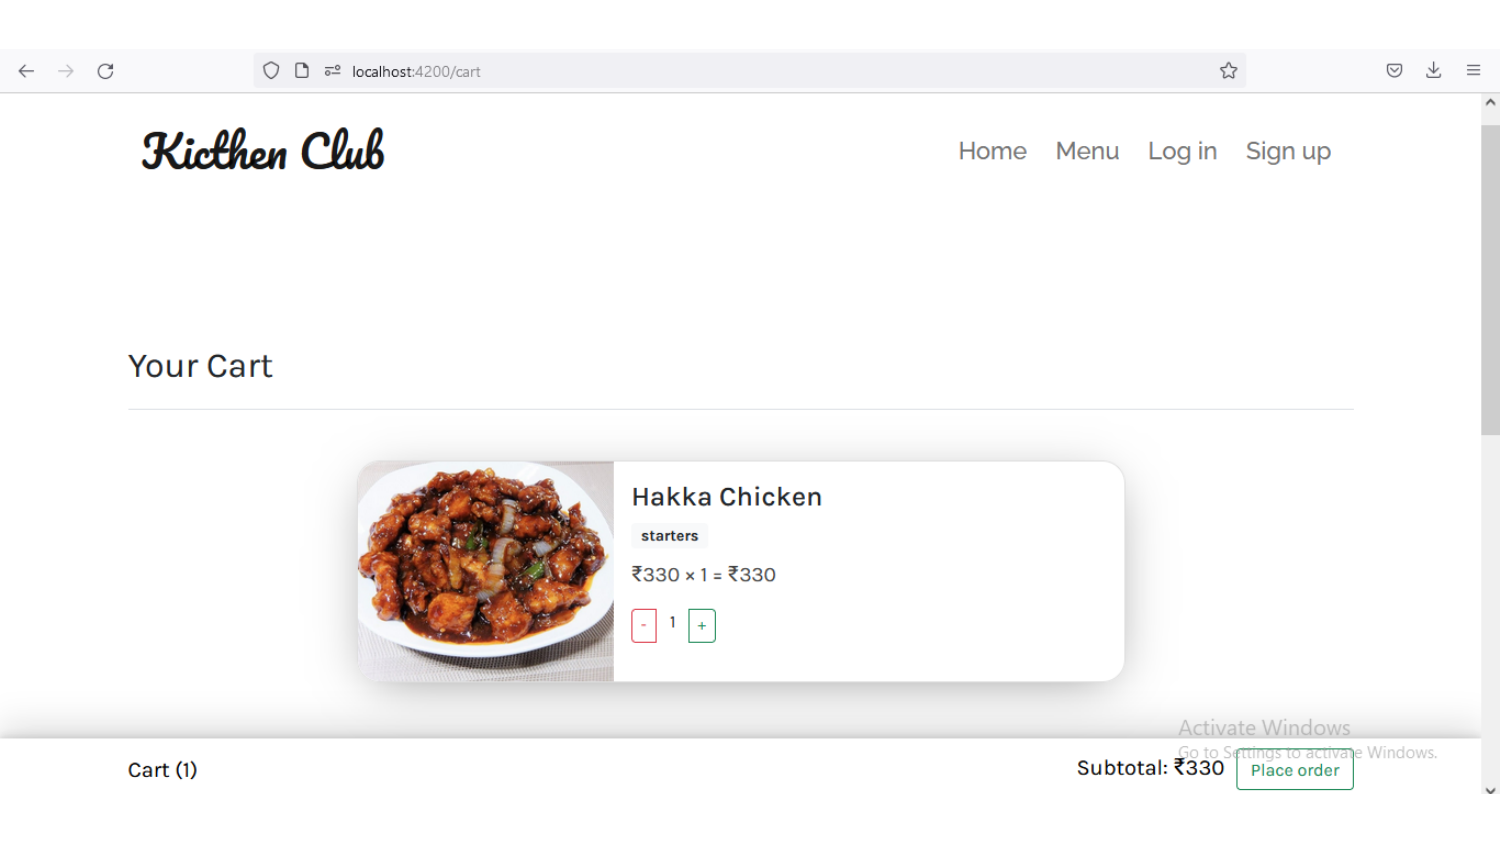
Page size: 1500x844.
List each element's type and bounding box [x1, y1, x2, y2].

picture [0, 49, 1500, 794]
